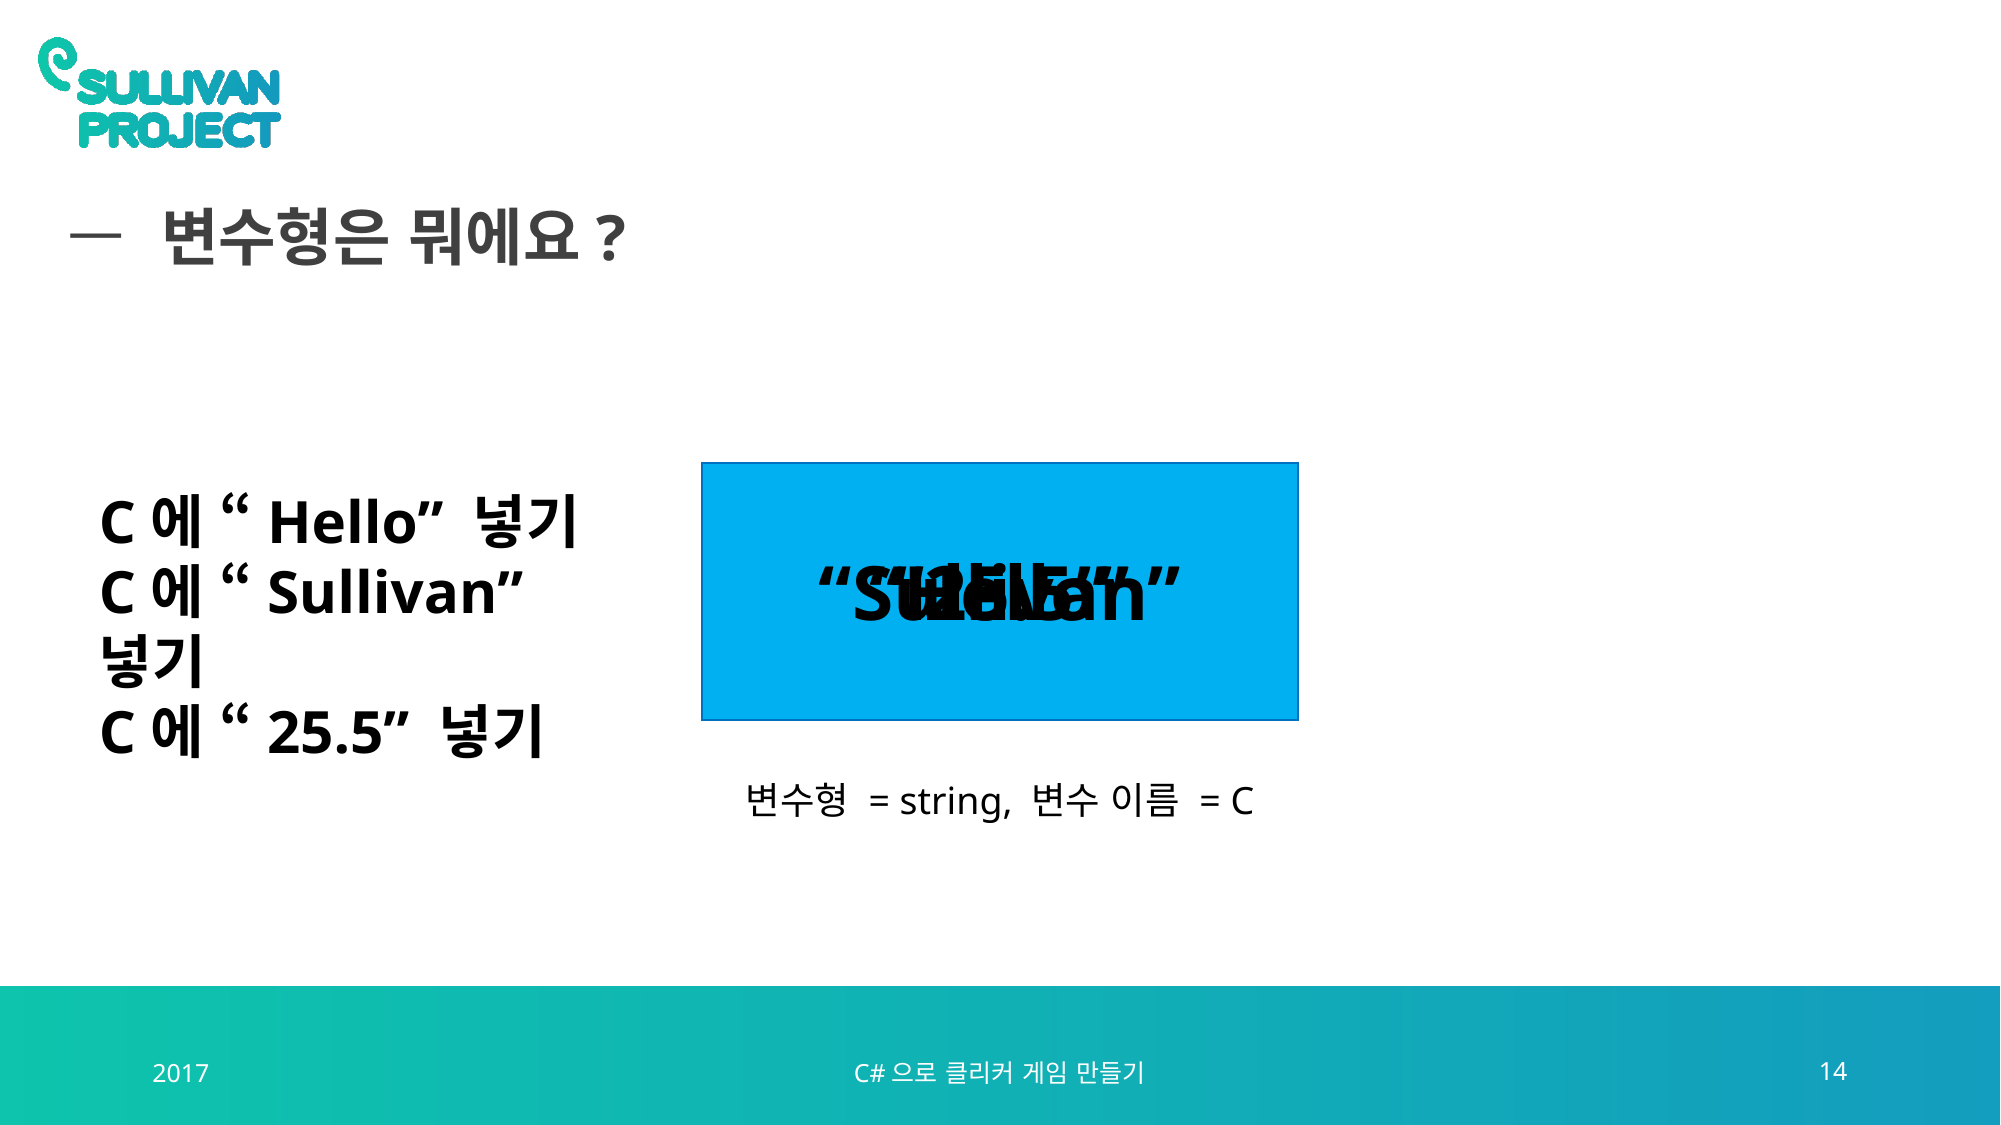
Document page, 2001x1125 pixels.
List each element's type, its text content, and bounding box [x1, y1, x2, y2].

text_box C에 “Hello” 넣기 C에 “Sullivan” 넣기 C에 “25.5” 넣기 [84, 477, 657, 773]
text_box “Sullivan” [701, 538, 1298, 644]
text_box 변수형 = string, 변수 이름 = C [701, 769, 1298, 829]
picture [38, 37, 281, 148]
slide_number 2017 [137, 1042, 588, 1103]
slide_number 14 [1412, 1042, 1863, 1103]
text_box [701, 462, 1299, 721]
footer C#으로 클리커 게임 만들기 [662, 1042, 1338, 1103]
title 변수형은 뭐에요? [52, 171, 1000, 309]
